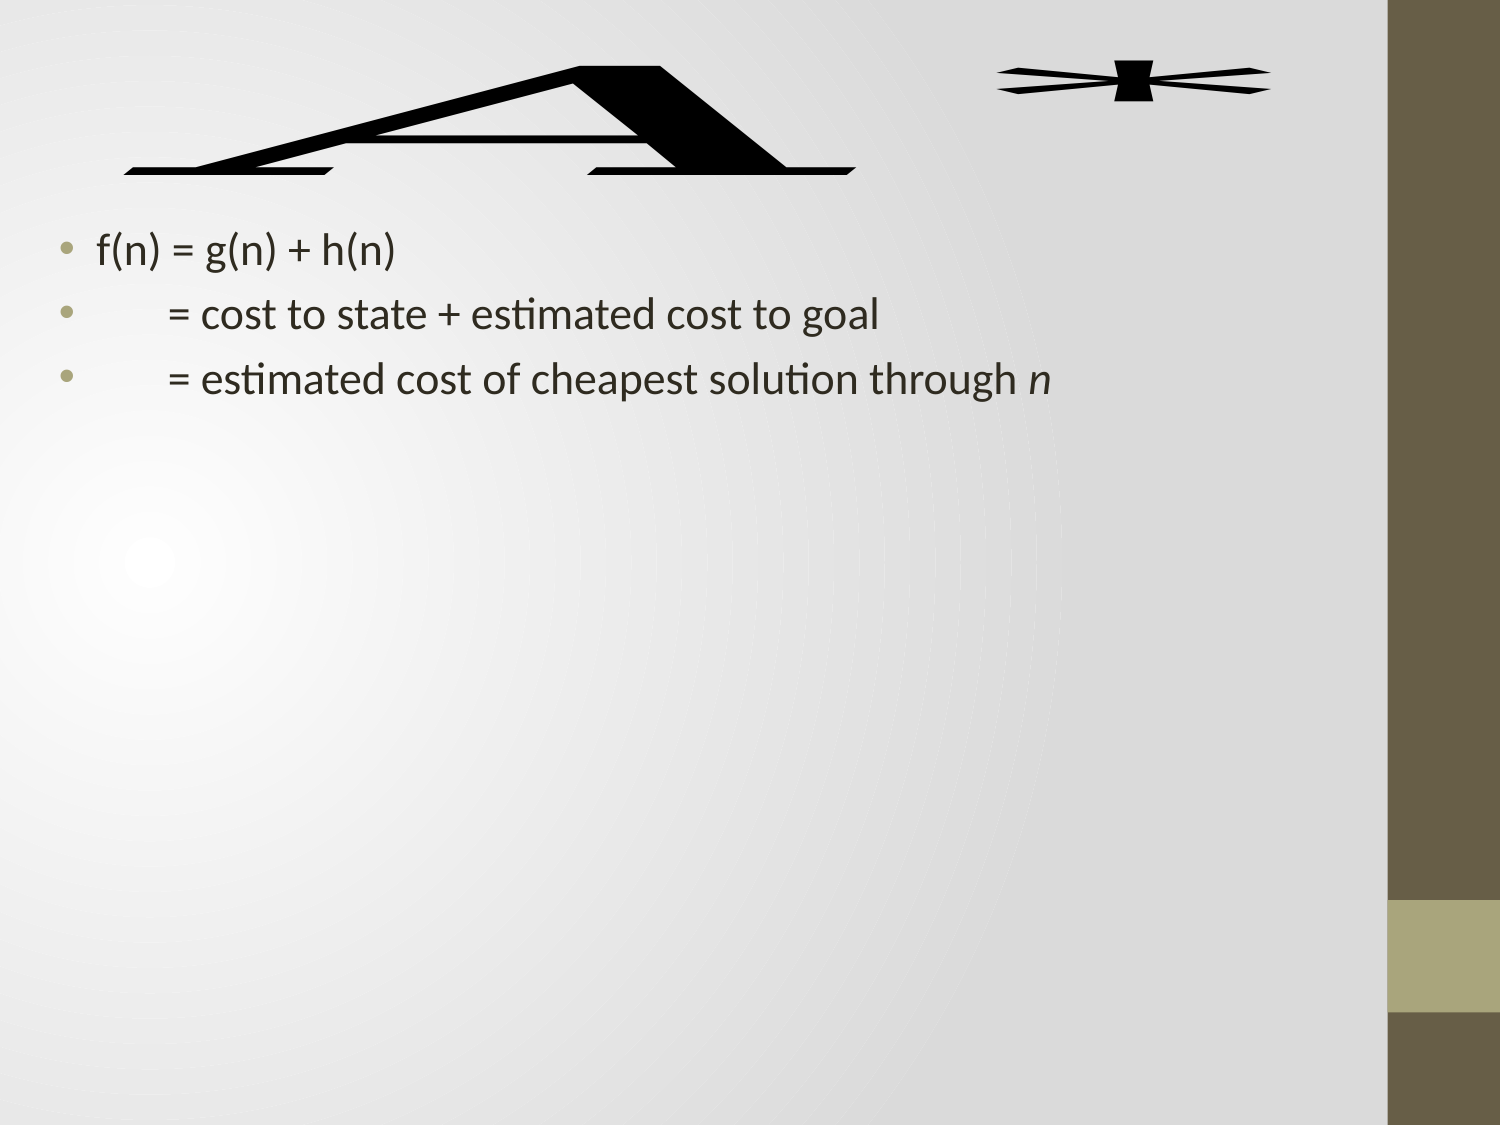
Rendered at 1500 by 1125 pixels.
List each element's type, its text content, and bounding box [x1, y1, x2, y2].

list f(n) = g(n) + h(n) = cost to state + estimated cost to goal = estimated cost of cheapest solution through n [24, 212, 1425, 1000]
